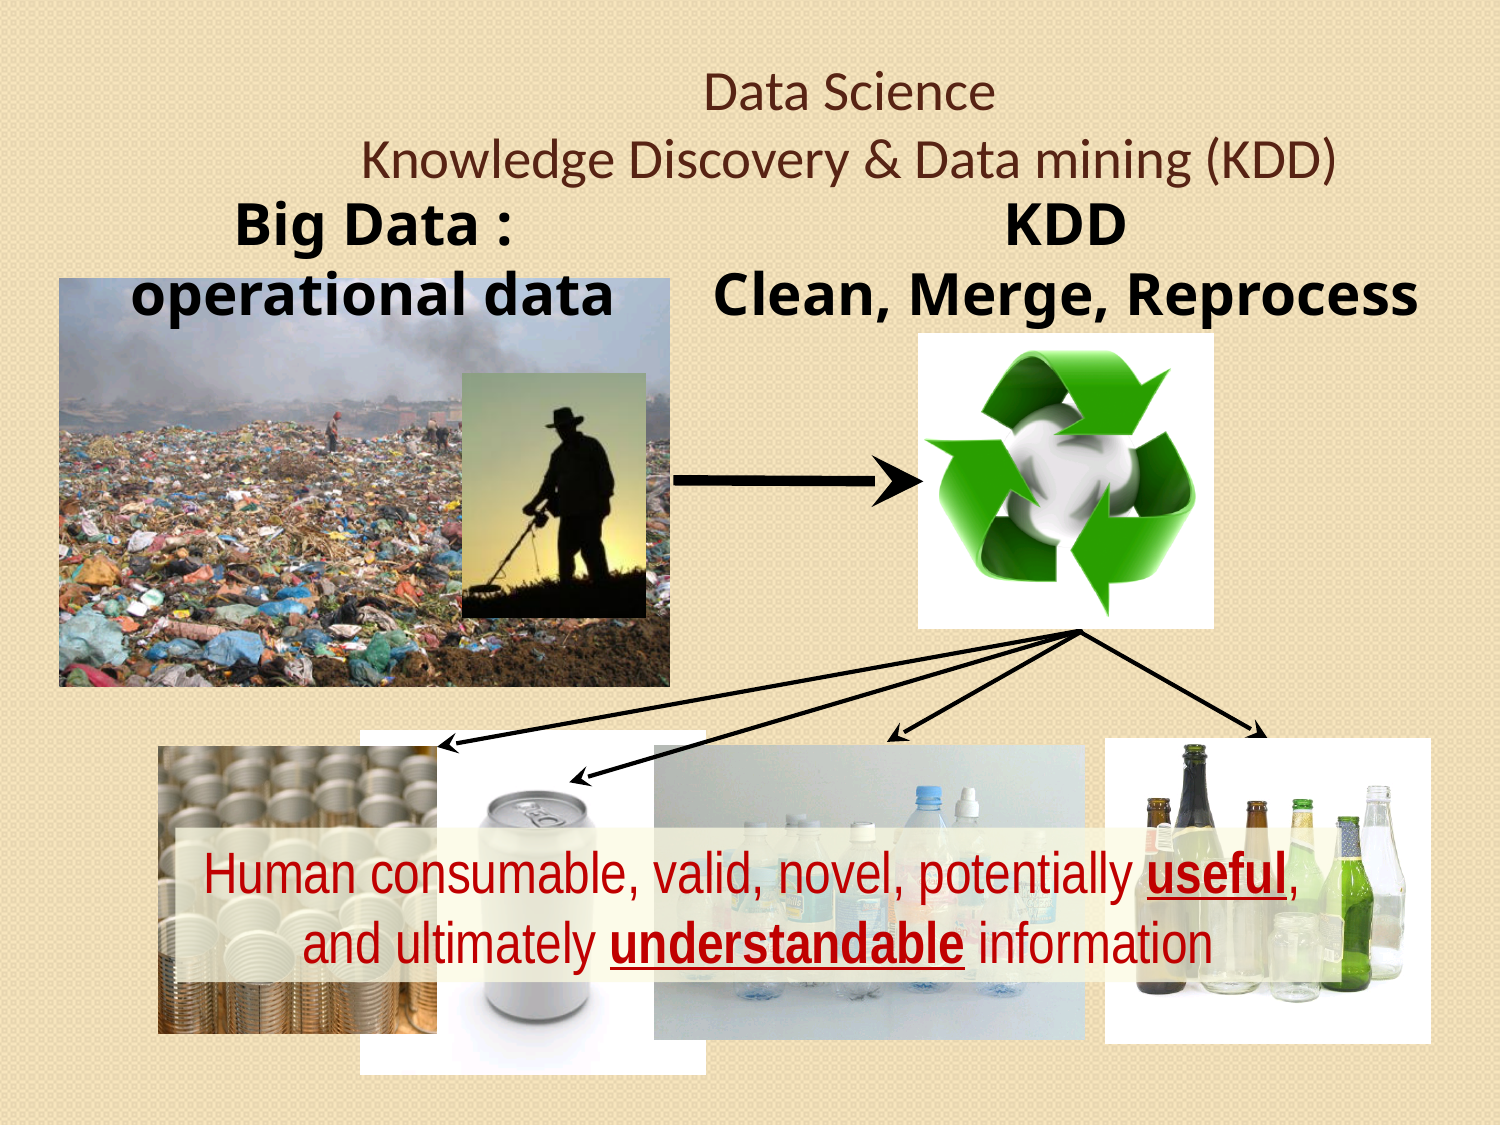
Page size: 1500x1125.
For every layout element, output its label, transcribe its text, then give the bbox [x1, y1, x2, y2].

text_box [568, 630, 1082, 783]
picture [1105, 738, 1431, 1045]
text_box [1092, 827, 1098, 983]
text_box Big Data : operational data [72, 180, 666, 275]
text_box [1092, 640, 1269, 739]
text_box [436, 630, 563, 748]
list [59, 278, 666, 687]
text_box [886, 640, 1084, 743]
picture [158, 730, 1085, 1076]
picture [462, 373, 646, 619]
text_box Data Science Knowledge Discovery & Data mining (KDD) [235, 44, 1466, 199]
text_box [673, 179, 1452, 629]
